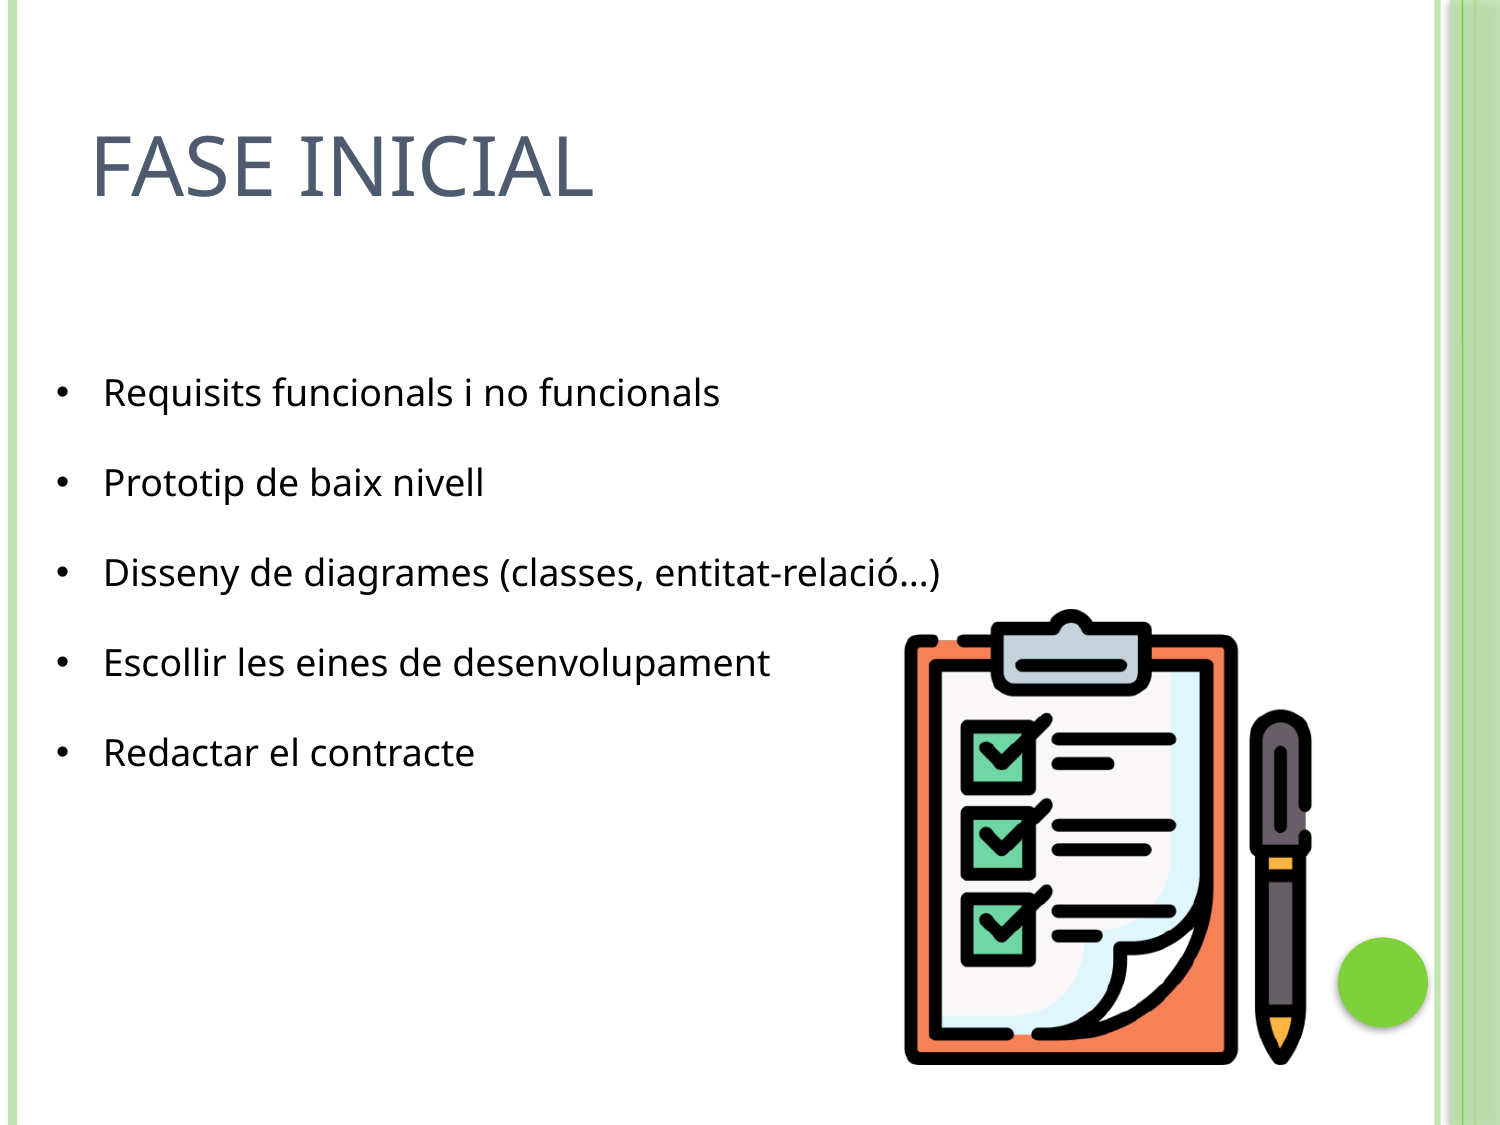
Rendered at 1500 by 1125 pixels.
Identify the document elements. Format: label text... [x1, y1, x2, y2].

text_box Requisits funcionals i no funcionals Prototip de baix nivell Disseny de diagrames (classes, entitat-relació…) Escollir les eines de desenvolupament Redactar el contracte [41, 361, 987, 872]
picture [879, 609, 1336, 1066]
list [75, 309, 1325, 606]
title Fase inicial [75, 0, 1164, 221]
